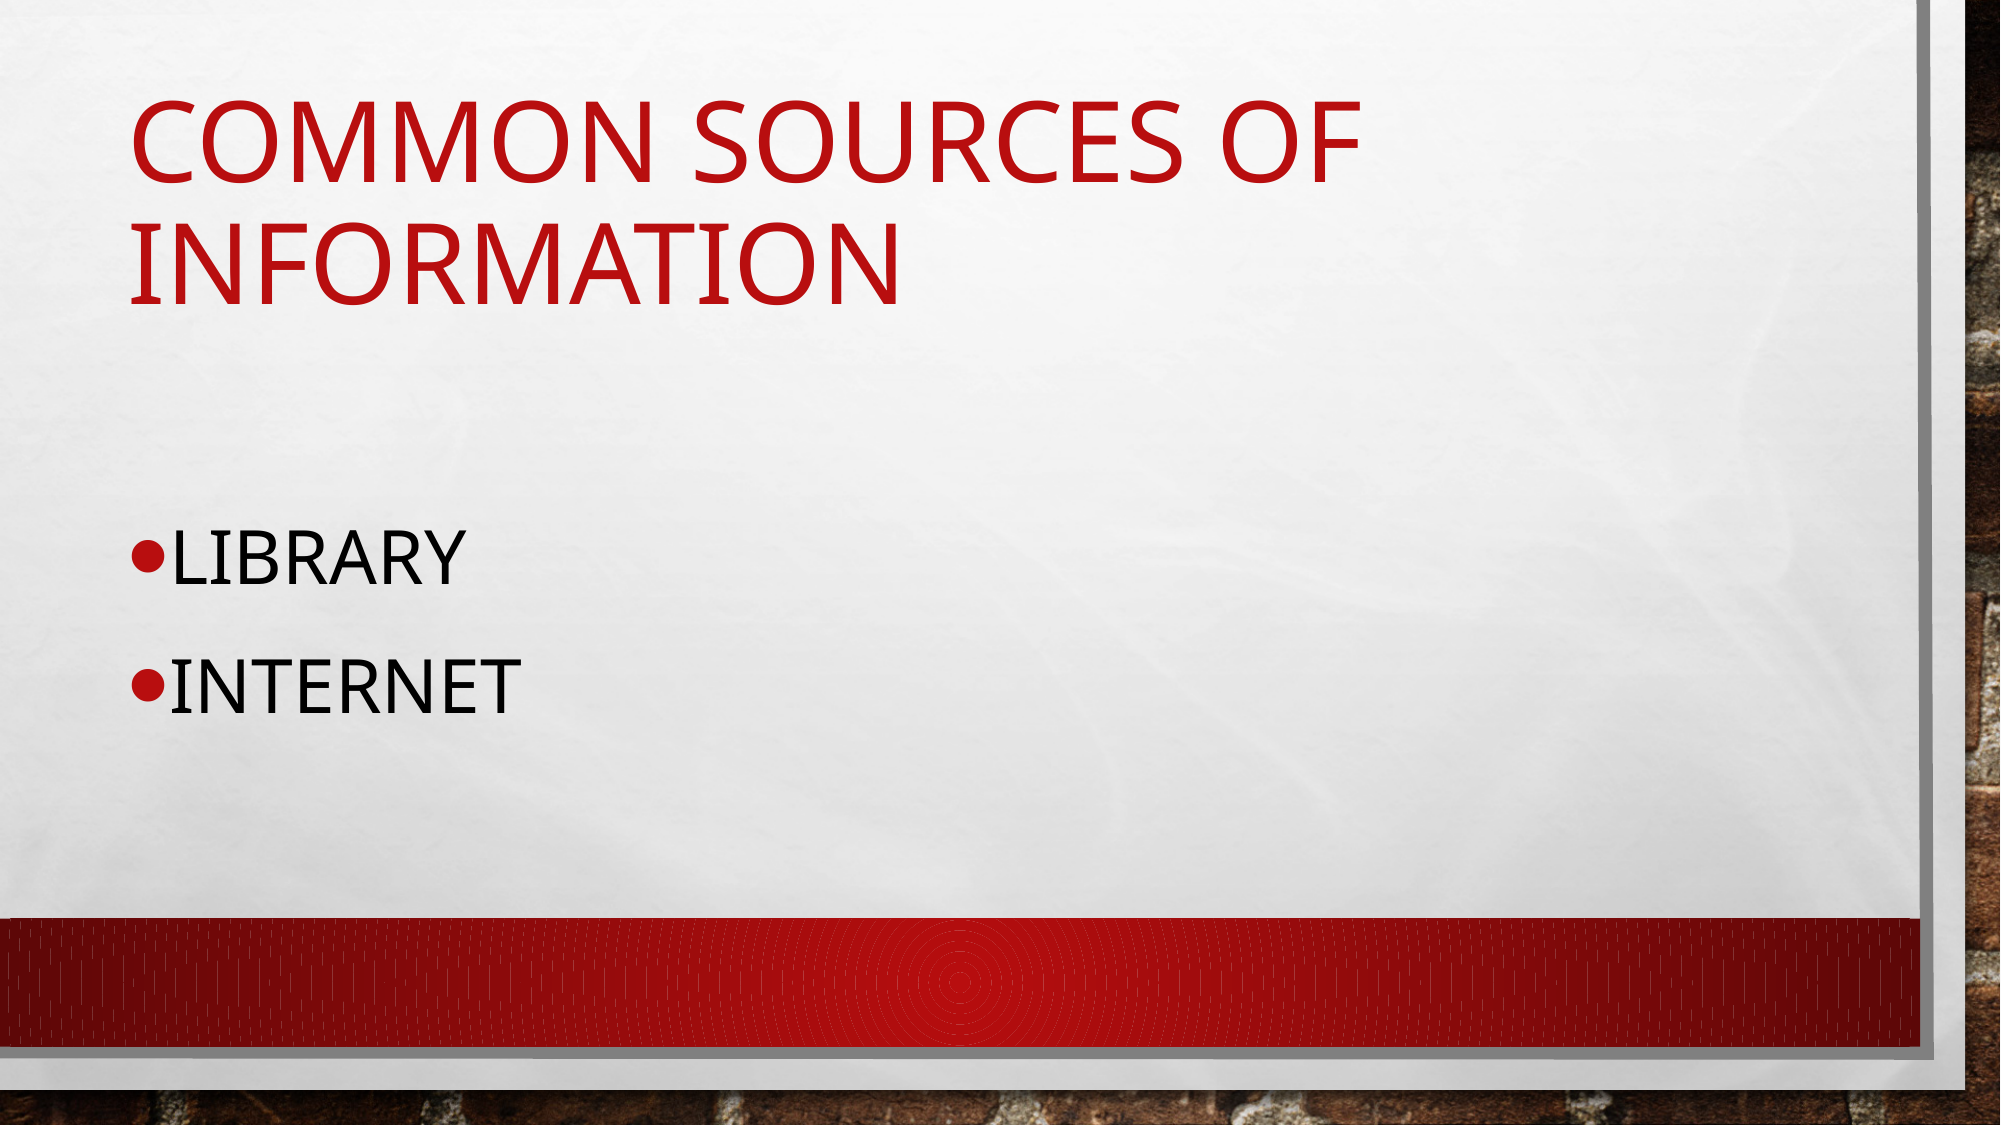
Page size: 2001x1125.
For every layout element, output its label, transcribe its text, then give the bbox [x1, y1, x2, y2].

picture [0, 0, 2000, 1125]
list Library internet [112, 338, 1818, 882]
title Common sources of information [112, 112, 1818, 302]
